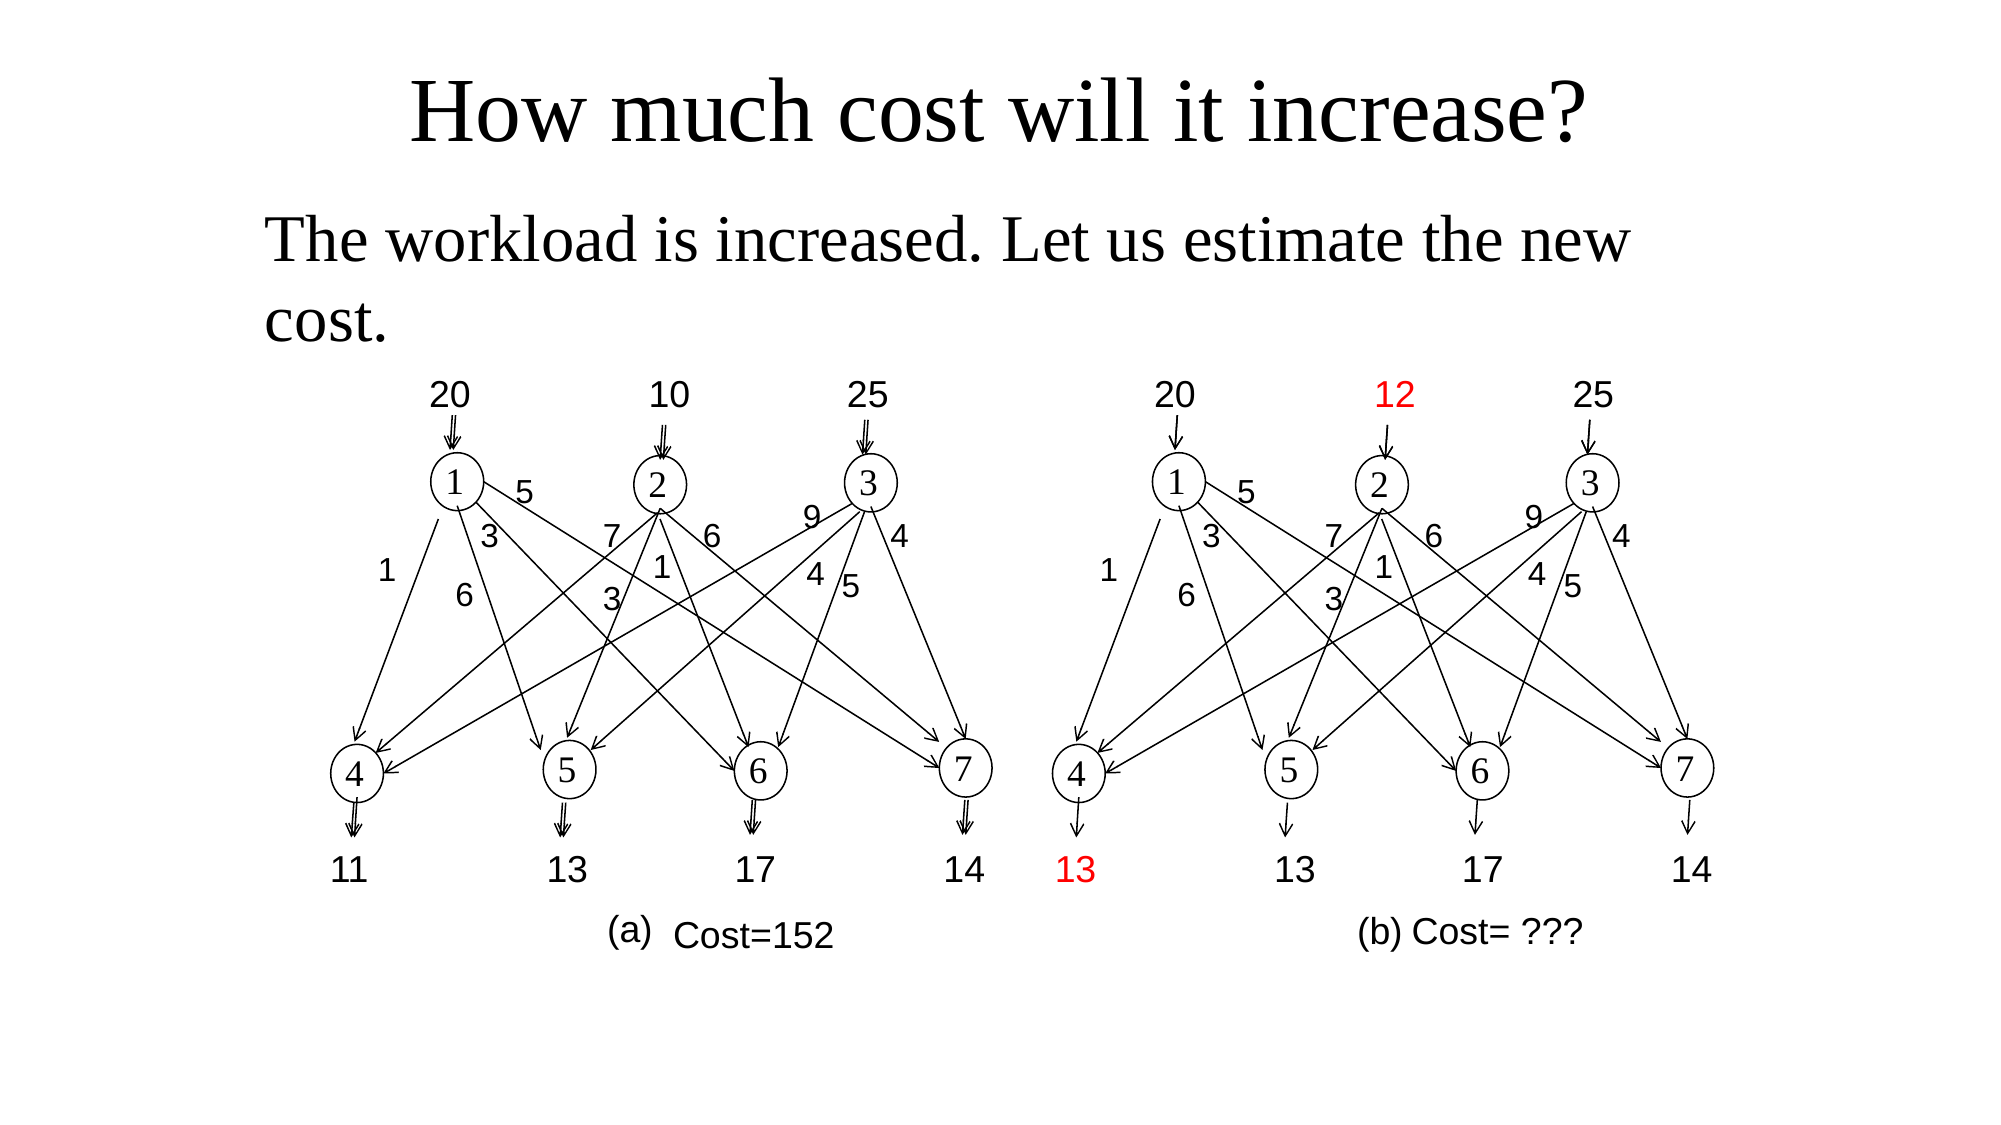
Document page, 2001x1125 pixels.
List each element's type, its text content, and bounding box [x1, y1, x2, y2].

text_box 20 12 25 [1097, 362, 1685, 413]
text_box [327, 414, 993, 838]
text_box Cost=152 [643, 903, 864, 964]
text_box 20 10 25 [372, 362, 960, 413]
text_box Cost= ??? [1387, 899, 1608, 960]
text_box 11 13 17 14 [262, 837, 987, 898]
text_box (b) [1310, 899, 1387, 960]
text_box (a) [560, 898, 700, 958]
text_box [1049, 414, 1714, 838]
text_box 13 13 17 14 [987, 837, 1738, 898]
title How much cost will it increase? [324, 24, 1675, 185]
list The workload is increased. Let us estimate the new cost. [249, 187, 1788, 350]
